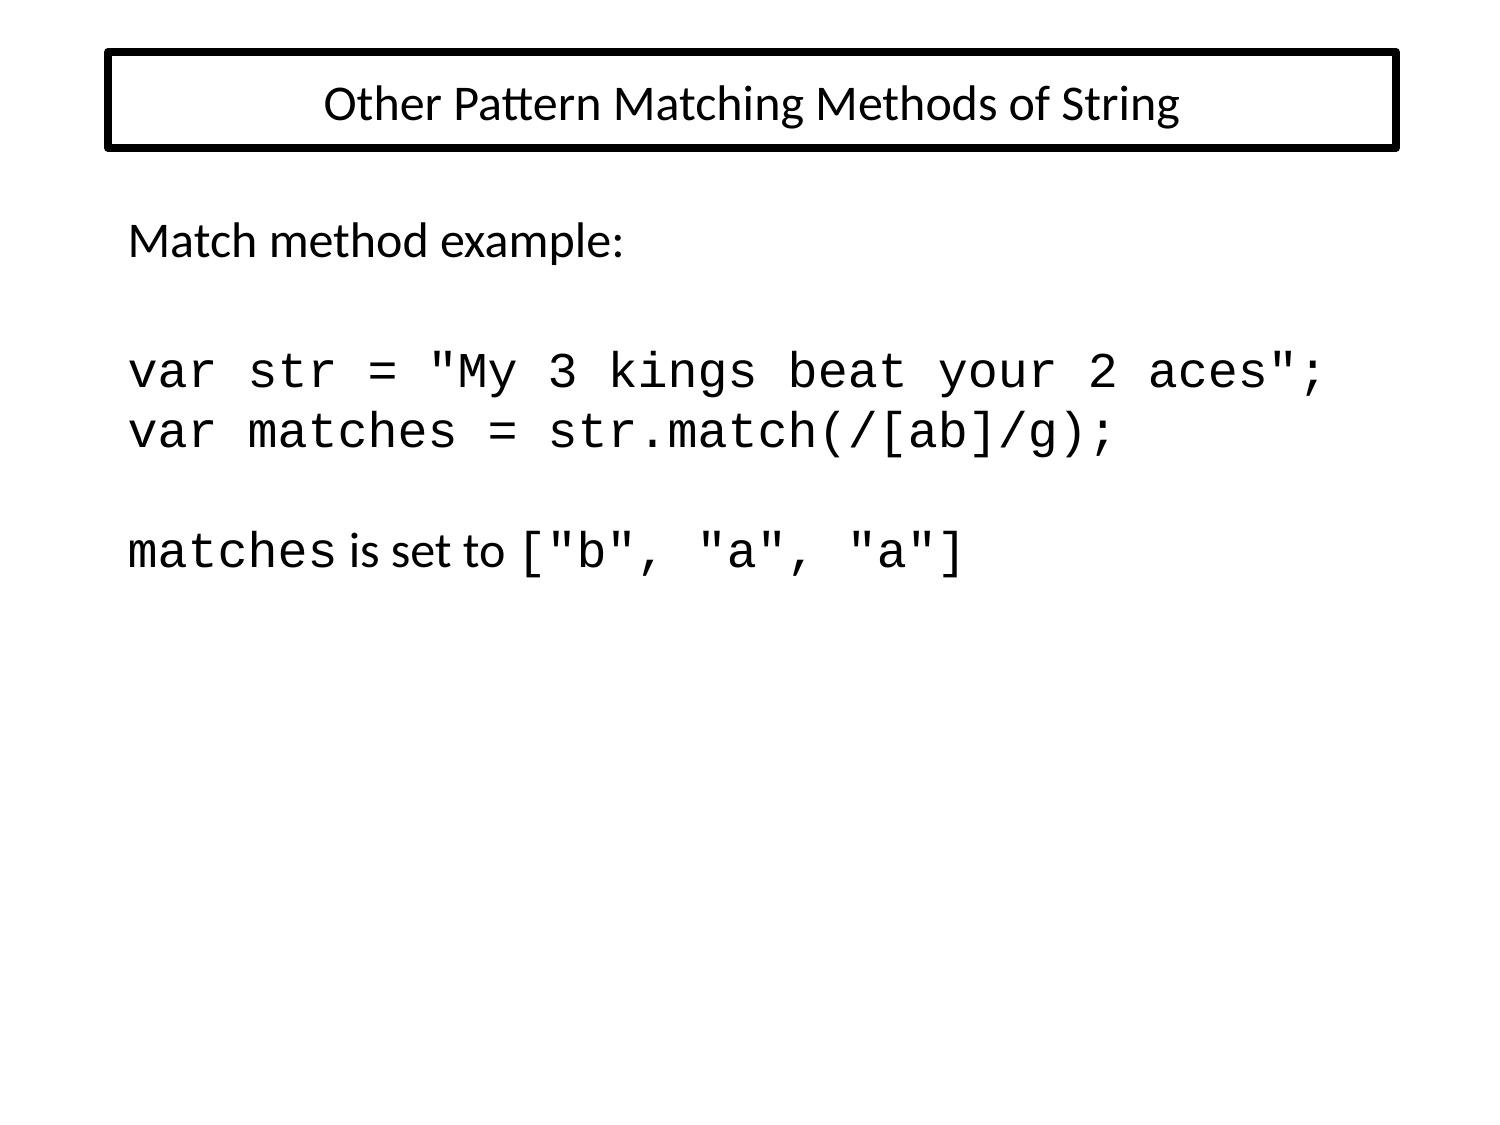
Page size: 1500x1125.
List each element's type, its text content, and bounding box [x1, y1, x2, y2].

list Match method example: var str = "My 3 kings beat your 2 aces"; var matches = str.match(/[ab]/g); matches is set to ["b", "a", "a"] [112, 200, 1388, 1013]
title Other Pattern Matching Methods of String [104, 48, 1400, 152]
